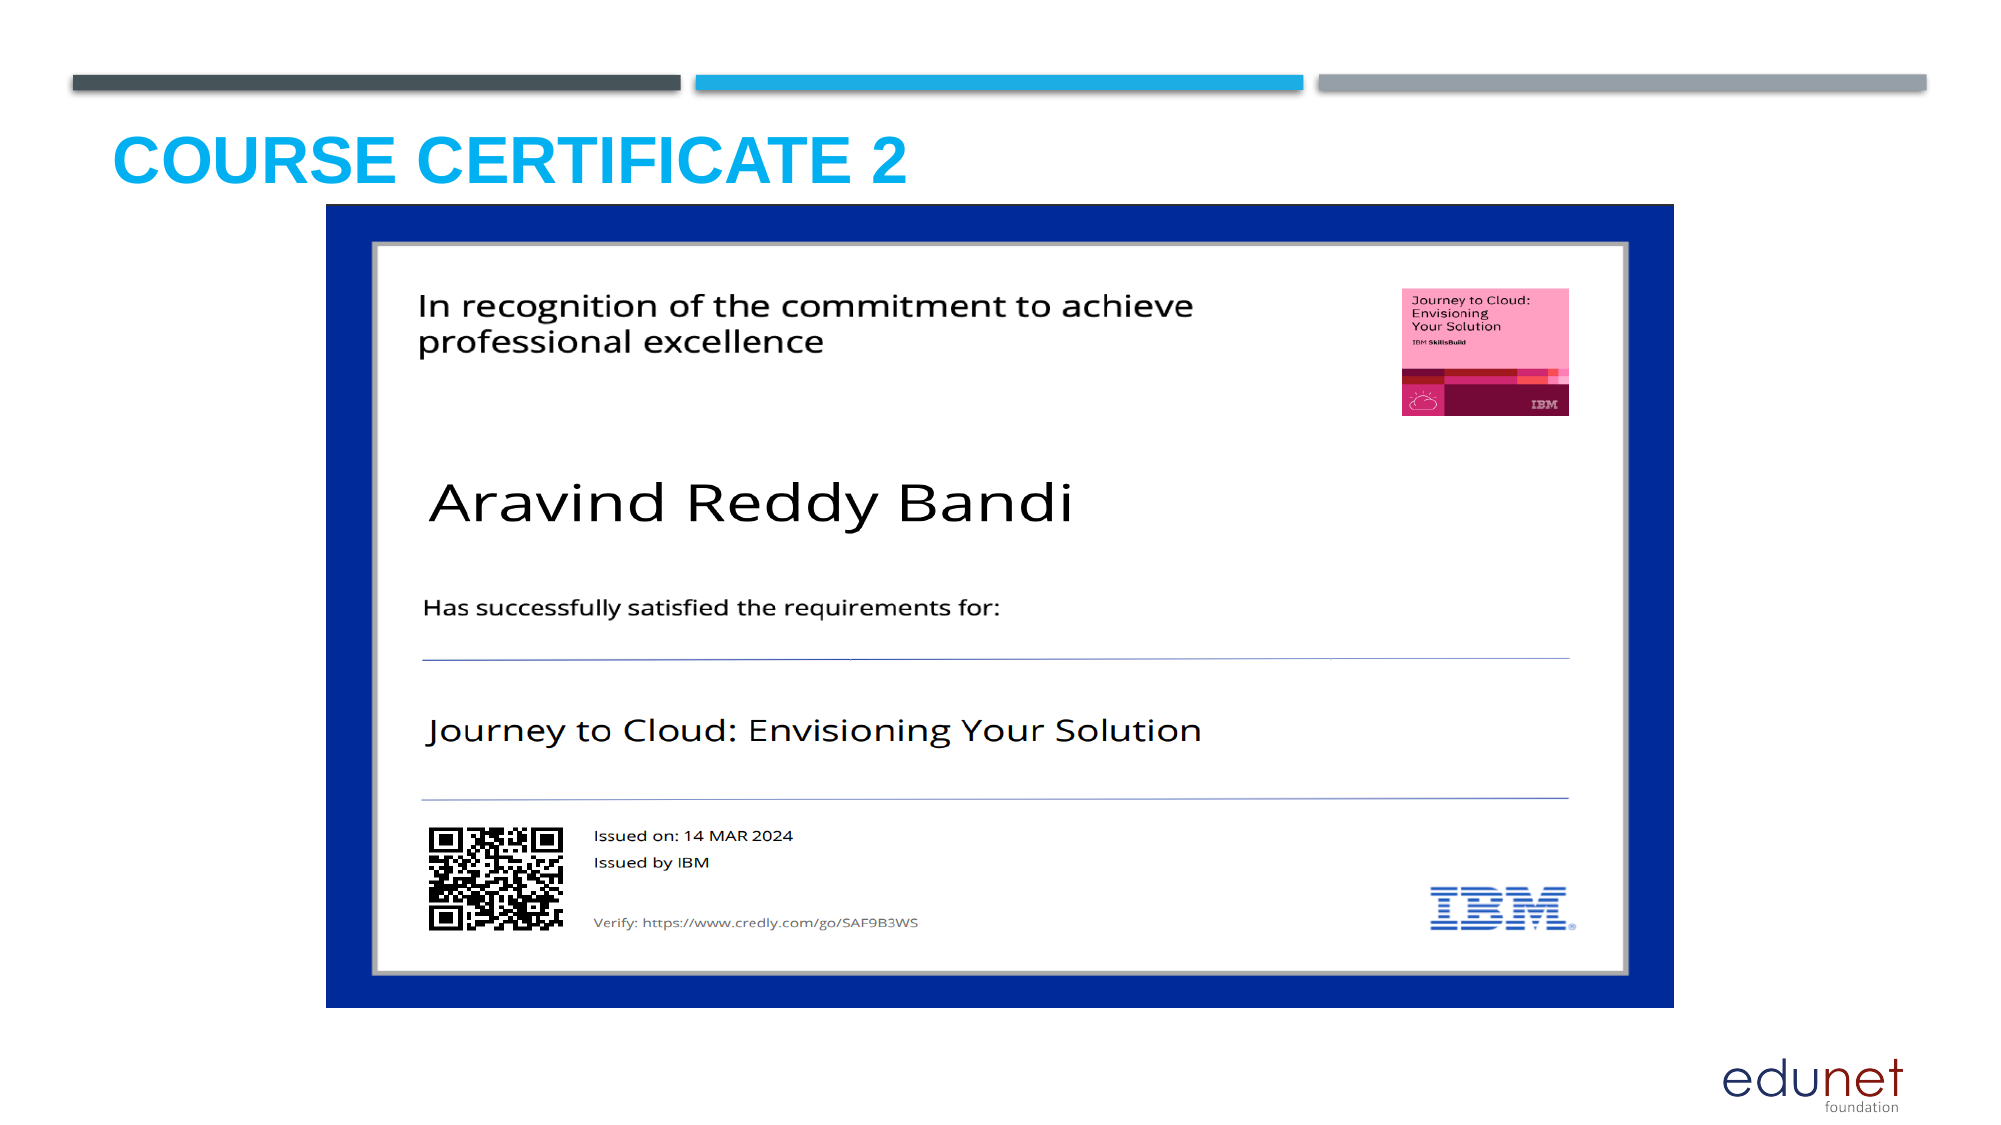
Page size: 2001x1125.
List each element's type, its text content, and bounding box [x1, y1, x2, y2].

title course certificate 2 [97, 117, 1908, 205]
picture [1719, 1056, 1905, 1116]
picture [326, 204, 1674, 1008]
